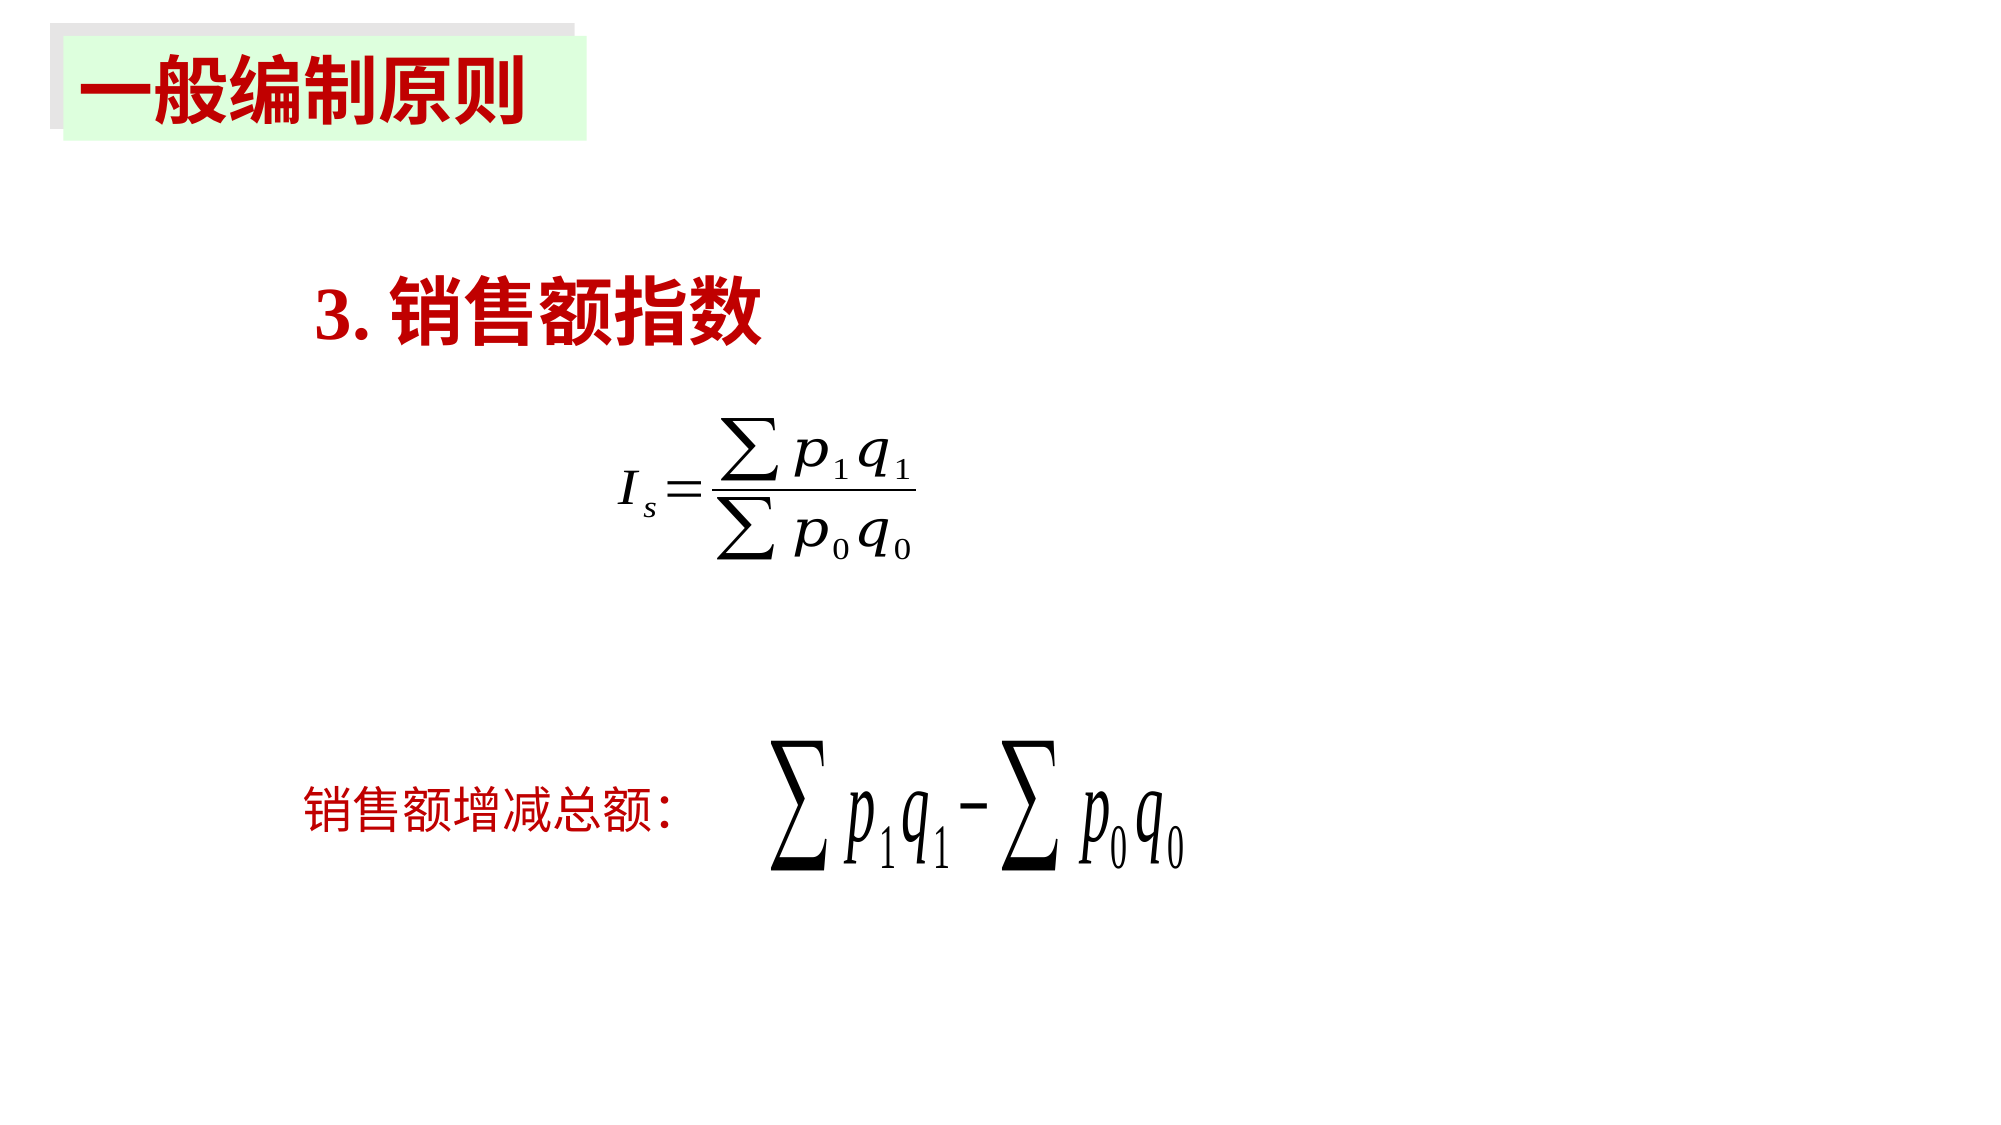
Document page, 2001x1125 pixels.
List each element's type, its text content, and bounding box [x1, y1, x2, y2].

text_box 3.销售额指数 [300, 267, 1750, 363]
text_box 一般编制原则 [63, 35, 587, 141]
text_box 销售额增减总额： [287, 771, 718, 847]
